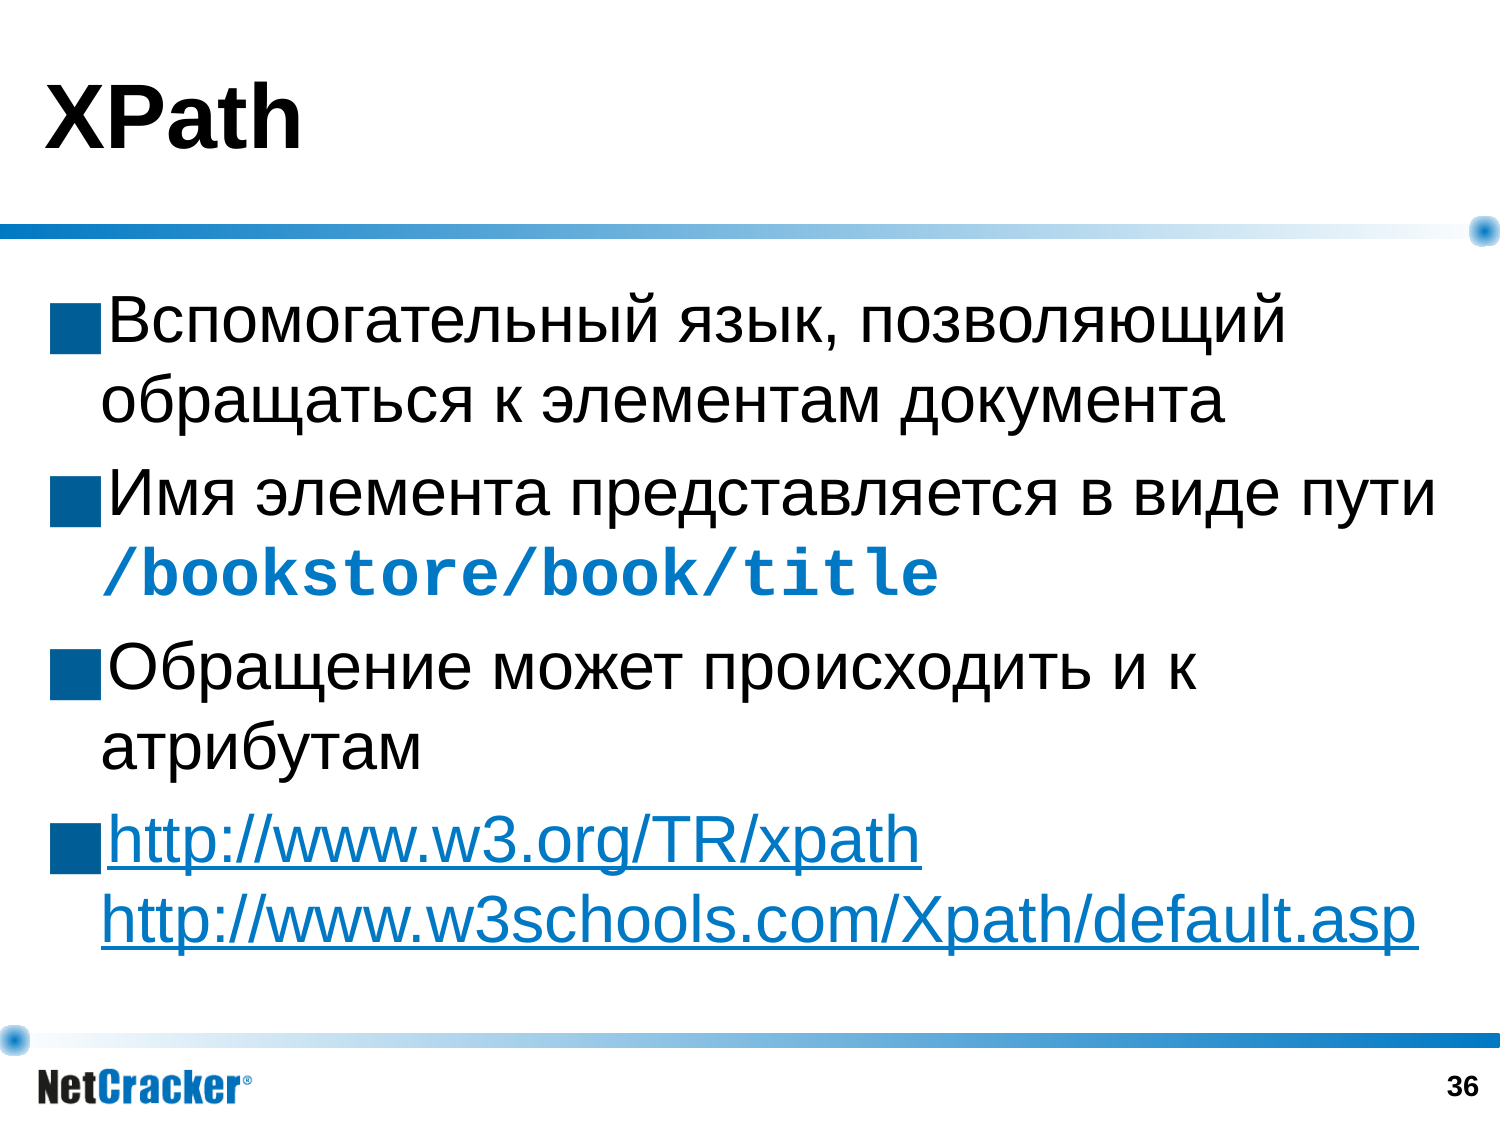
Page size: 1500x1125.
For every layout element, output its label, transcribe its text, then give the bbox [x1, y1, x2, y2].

title XPath [29, 0, 1470, 225]
picture [34, 1063, 256, 1118]
slide_number ‹#› [1144, 1034, 1495, 1110]
list Вспомогательный язык, позволяющий обращаться к элементам документа Имя элемента представляется в виде пути /bookstore/book/title Обращение может происходить и к атрибутам http://www.w3.org/TR/xpath http://www.w3schools.com/Xpath/default.asp [29, 268, 1470, 1004]
